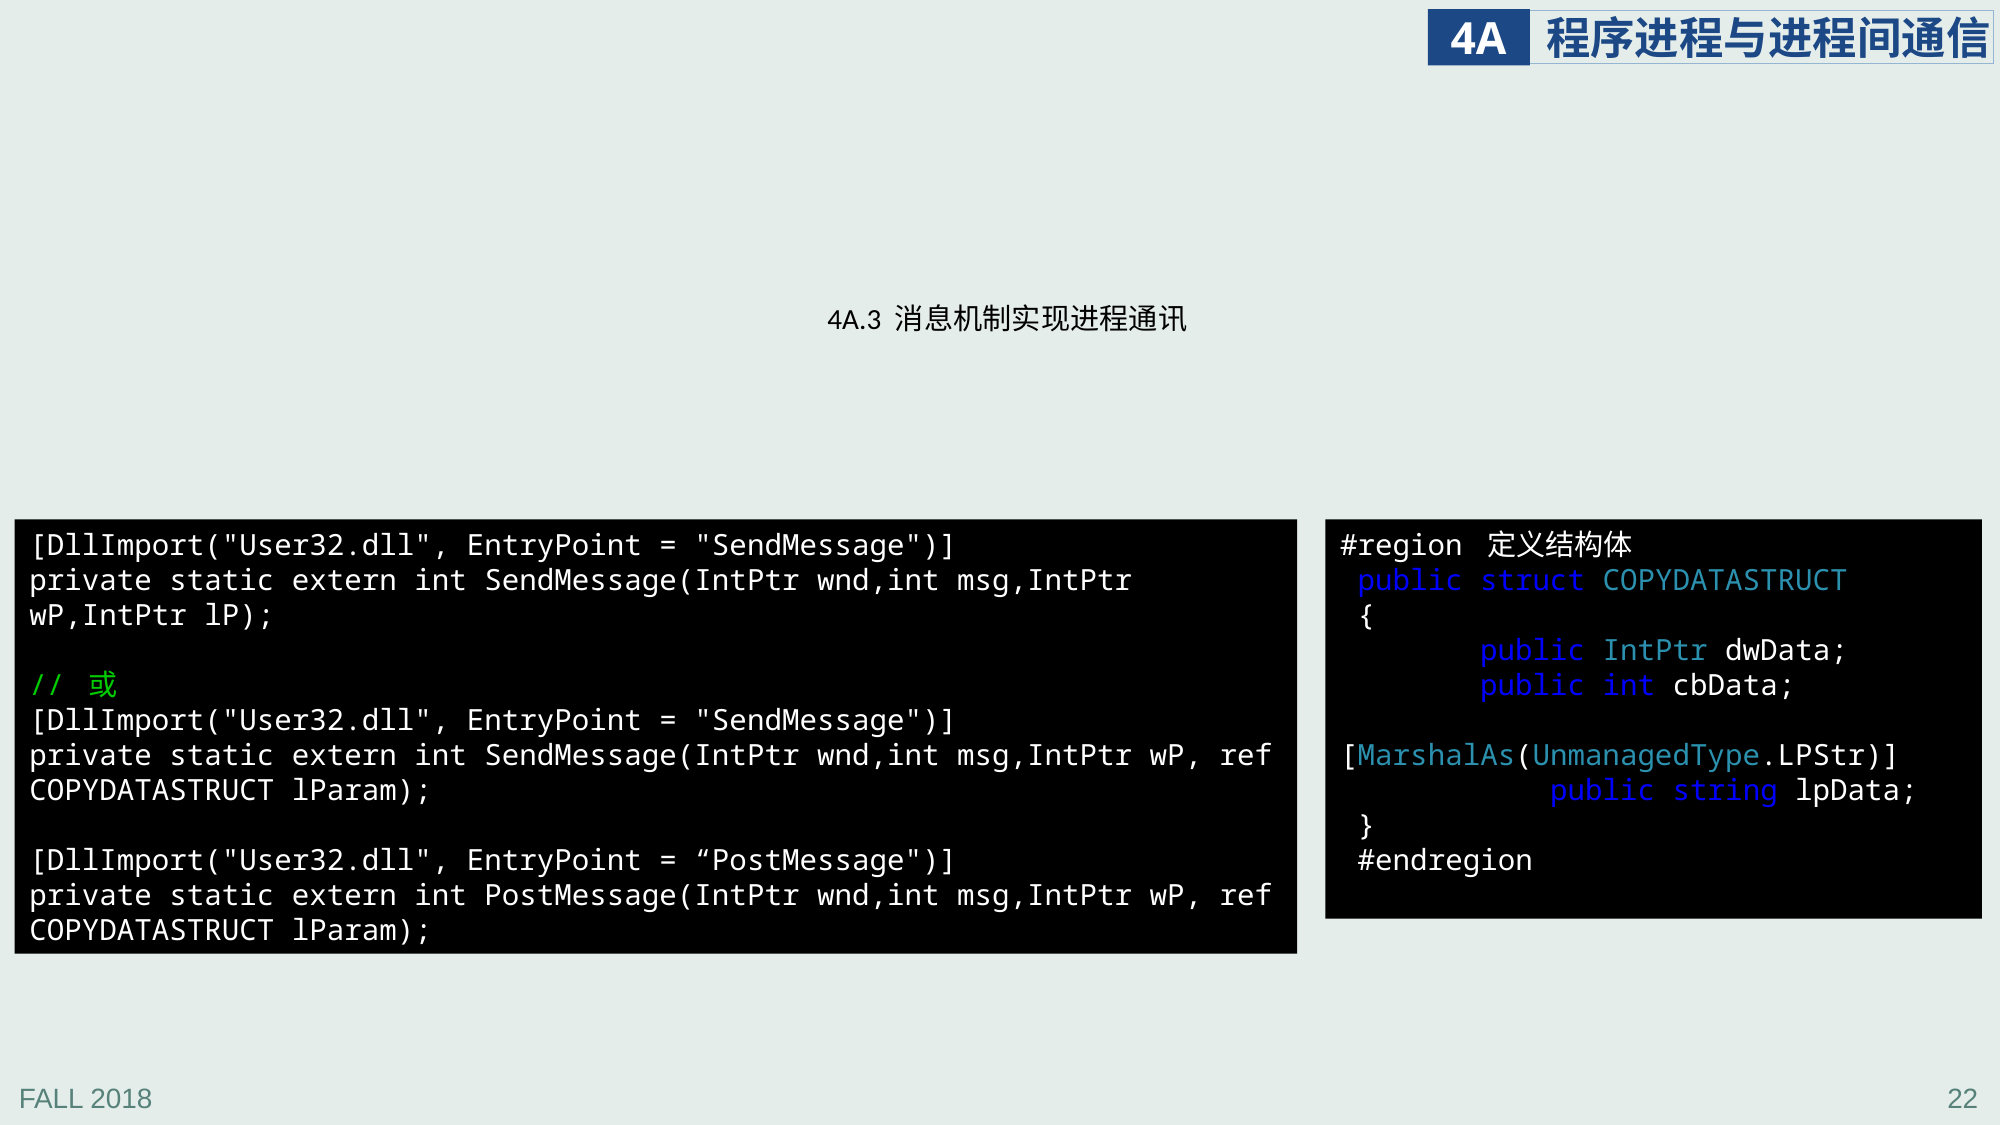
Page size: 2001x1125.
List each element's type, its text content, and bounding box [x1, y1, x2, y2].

text_box #region 定义结构体 public struct COPYDATASTRUCT { public IntPtr dwData; public int cbData; [MarshalAs(UnmanagedType.LPStr)] public string lpData; } #endregion [1325, 519, 1982, 919]
text_box [DllImport("User32.dll", EntryPoint = "SendMessage")] private static extern int SendMessage(IntPtr wnd,int msg,IntPtr wP,IntPtr lP); // 或 [DllImport("User32.dll", EntryPoint = "SendMessage")] private static extern int SendMessage(IntPtr wnd,int msg,IntPtr wP, ref COPYDATASTRUCT lParam); [DllImport("User32.dll", EntryPoint = “PostMessage")] private static extern int PostMessage(IntPtr wnd,int msg,IntPtr wP, ref COPYDATASTRUCT lParam); [14, 519, 1298, 954]
title 4A.3 消息机制实现进程通讯 [473, 252, 1542, 383]
